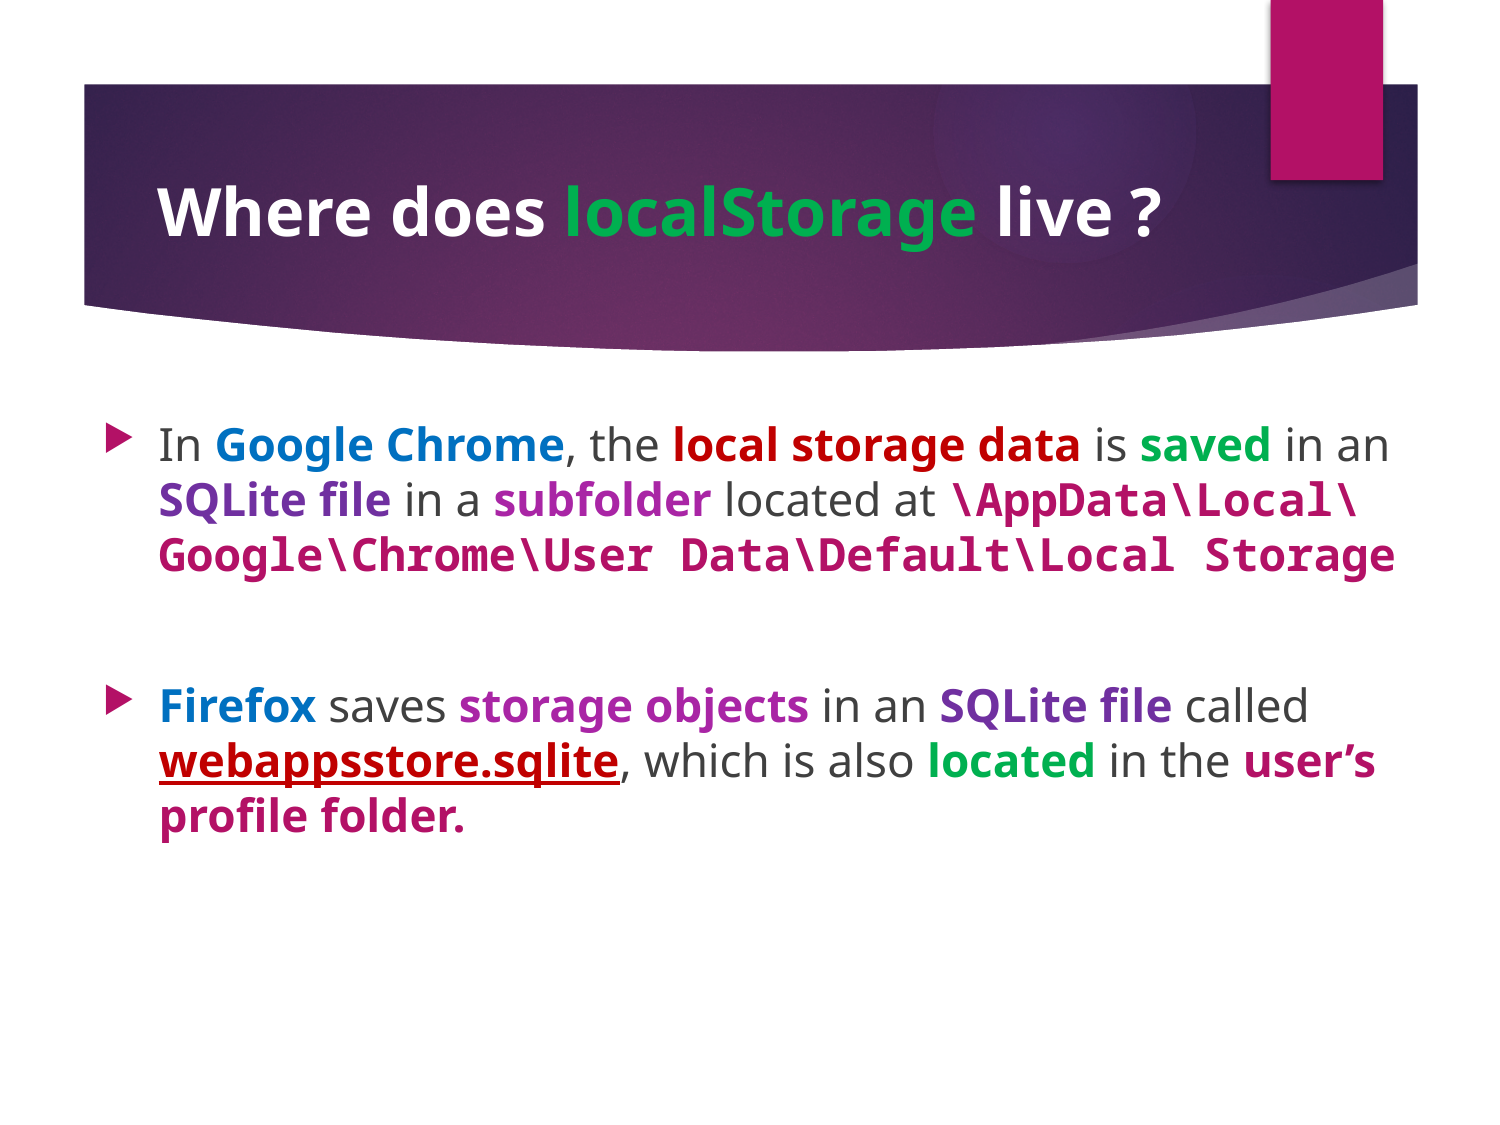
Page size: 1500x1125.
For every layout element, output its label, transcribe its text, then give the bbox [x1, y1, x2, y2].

text_box Where does localStorage live ? [142, 152, 1183, 269]
list In Google Chrome, the local storage data is saved in an SQLite file in a subfolder located at \AppData\Local\Google\Chrome\User Data\Default\Local Storage Firefox saves storage objects in an SQLite file called webappsstore.sqlite, which is also located in the user’s profile folder. [87, 408, 1413, 1050]
title [46, 23, 1447, 186]
